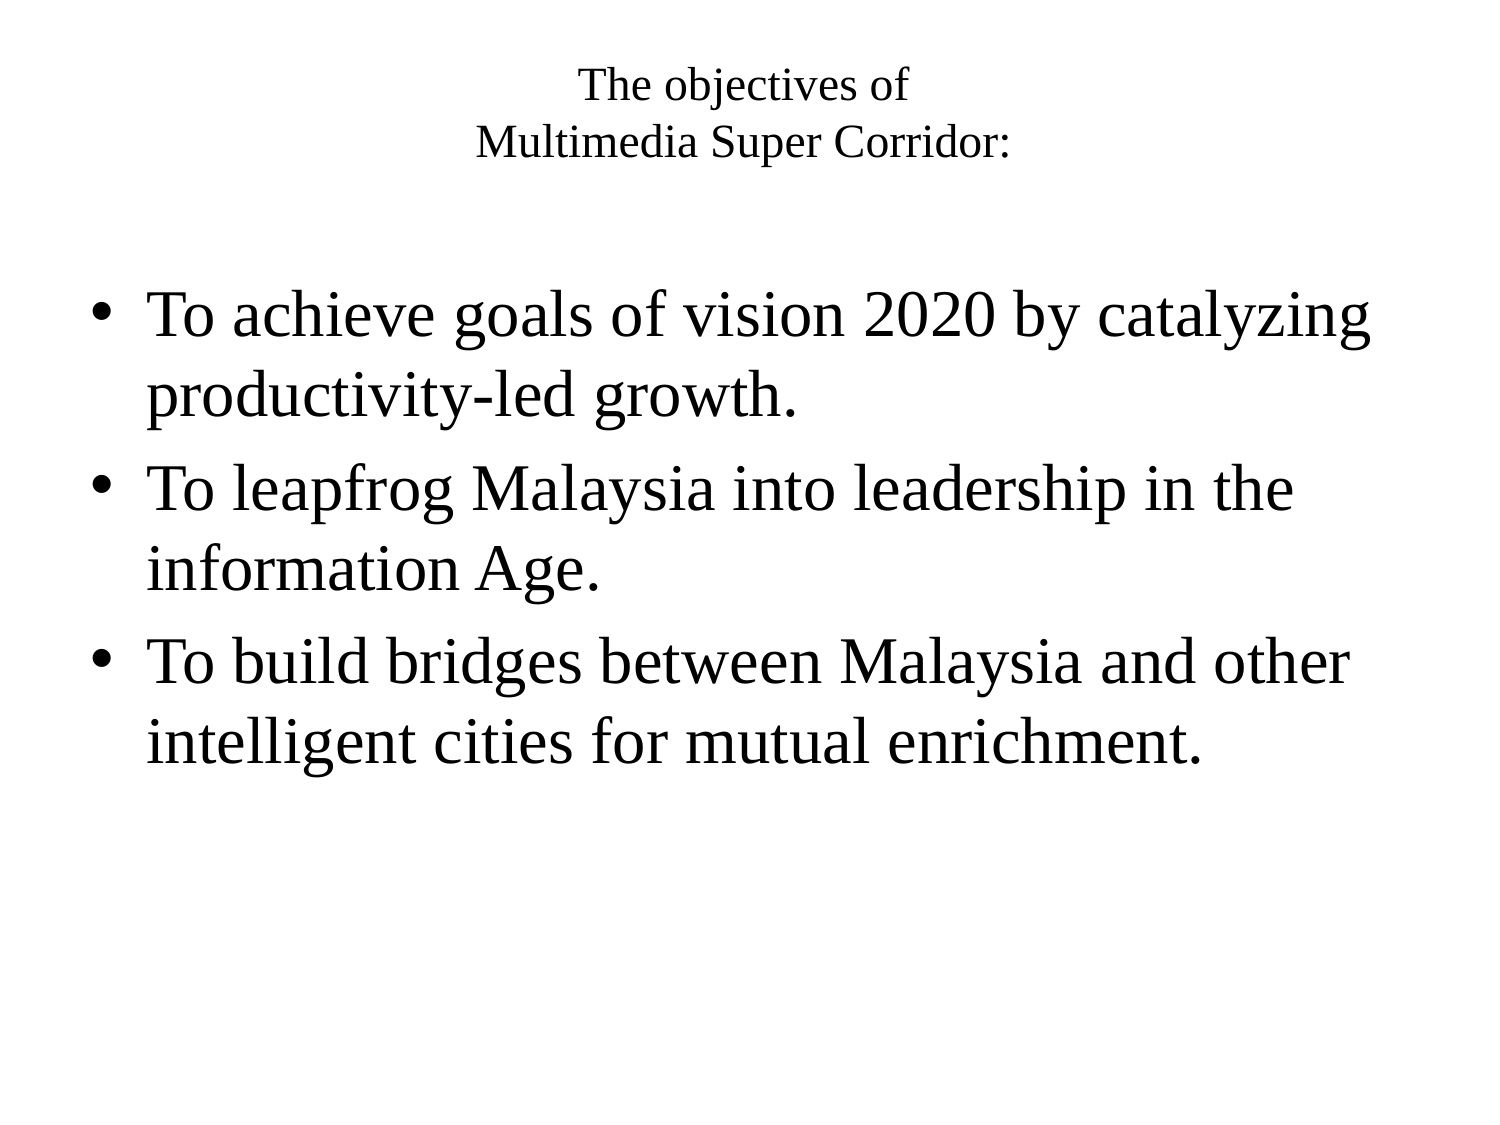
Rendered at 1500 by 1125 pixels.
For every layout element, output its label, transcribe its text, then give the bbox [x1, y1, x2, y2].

list To achieve goals of vision 2020 by catalyzing productivity-led growth. To leapfrog Malaysia into leadership in the information Age. To build bridges between Malaysia and other intelligent cities for mutual enrichment. [75, 262, 1425, 1005]
title The objectives of Multimedia Super Corridor: [75, 45, 1425, 233]
